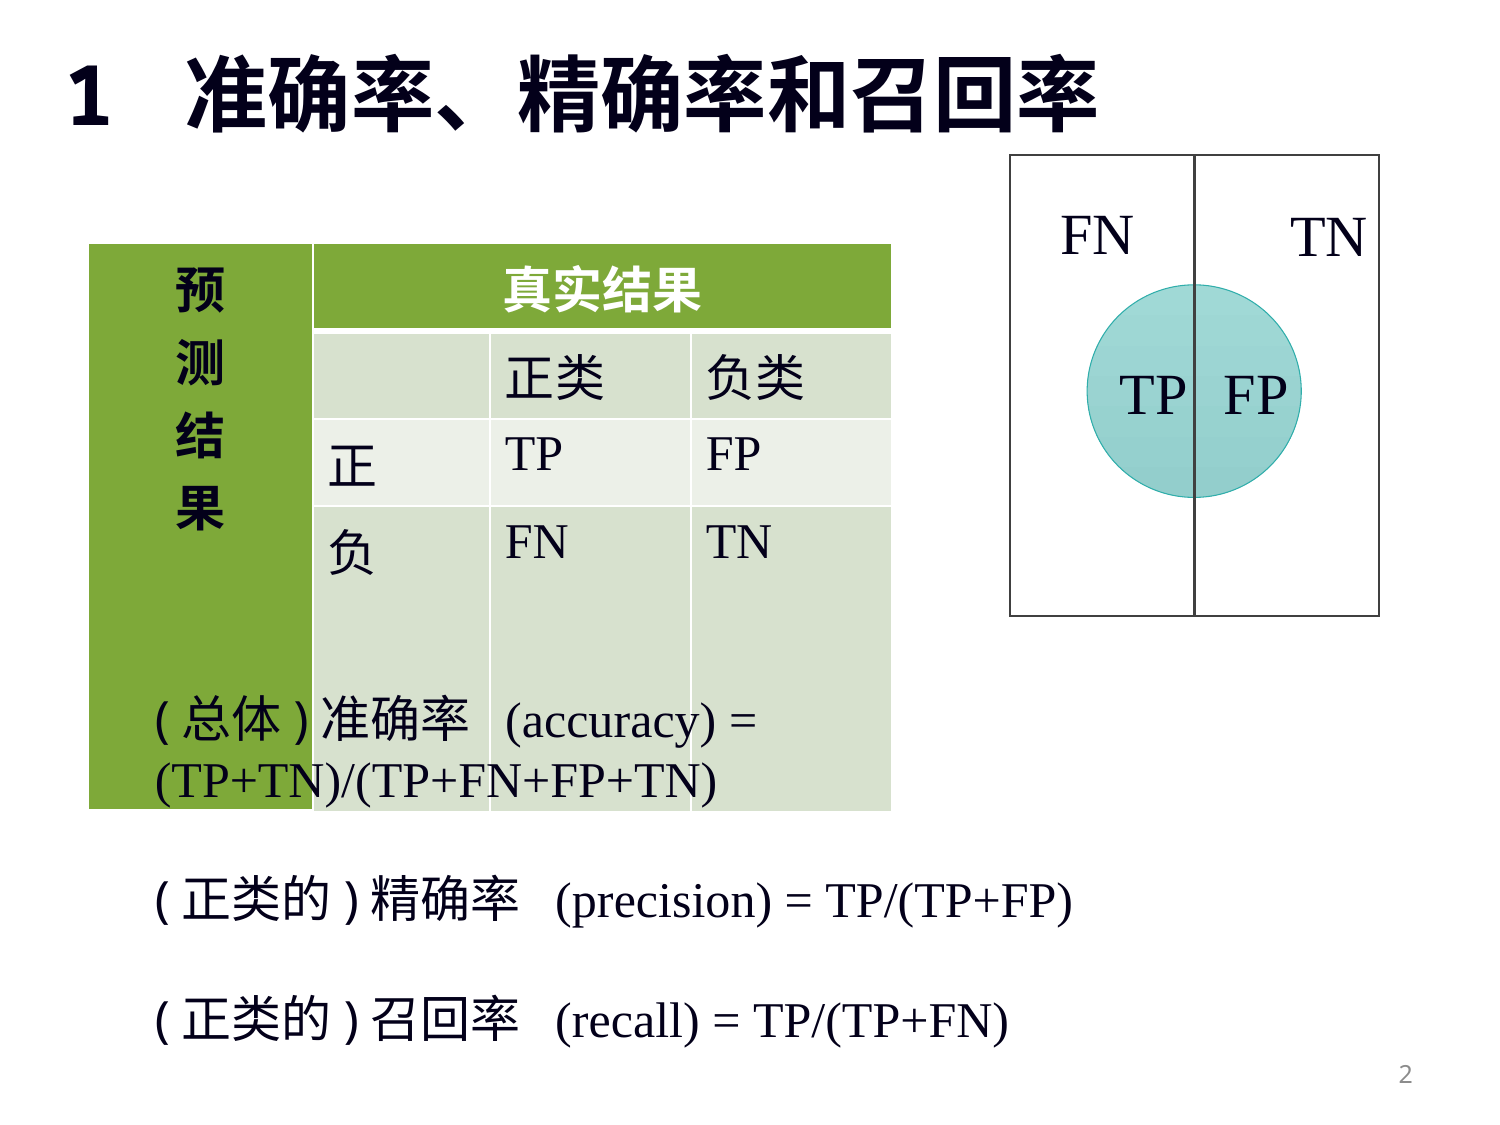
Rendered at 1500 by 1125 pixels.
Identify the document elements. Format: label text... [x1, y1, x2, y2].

table_cell 正类 [491, 334, 690, 418]
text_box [1009, 154, 1384, 616]
table_cell [314, 334, 489, 418]
table_cell TN [692, 507, 891, 680]
table_cell TP [491, 420, 690, 505]
table_cell FN [491, 507, 690, 680]
table_header 真实结果 [314, 244, 891, 328]
table_cell 负类 [692, 334, 891, 418]
text_box (总体)准确率 (accuracy) = (TP+TN)/(TP+FN+FP+TN) (正类的)精确率 (precision) = TP/(TP+FP) (正类的)召回率 (recall) = TP/(TP+FN) [140, 680, 1345, 1056]
table_cell FP [692, 420, 891, 505]
title 1 准确率、精确率和召回率 [49, 54, 1401, 197]
table_cell 正 [314, 420, 489, 505]
table_header 预 测 结 果 [89, 244, 312, 809]
table_cell 负 [314, 507, 489, 680]
